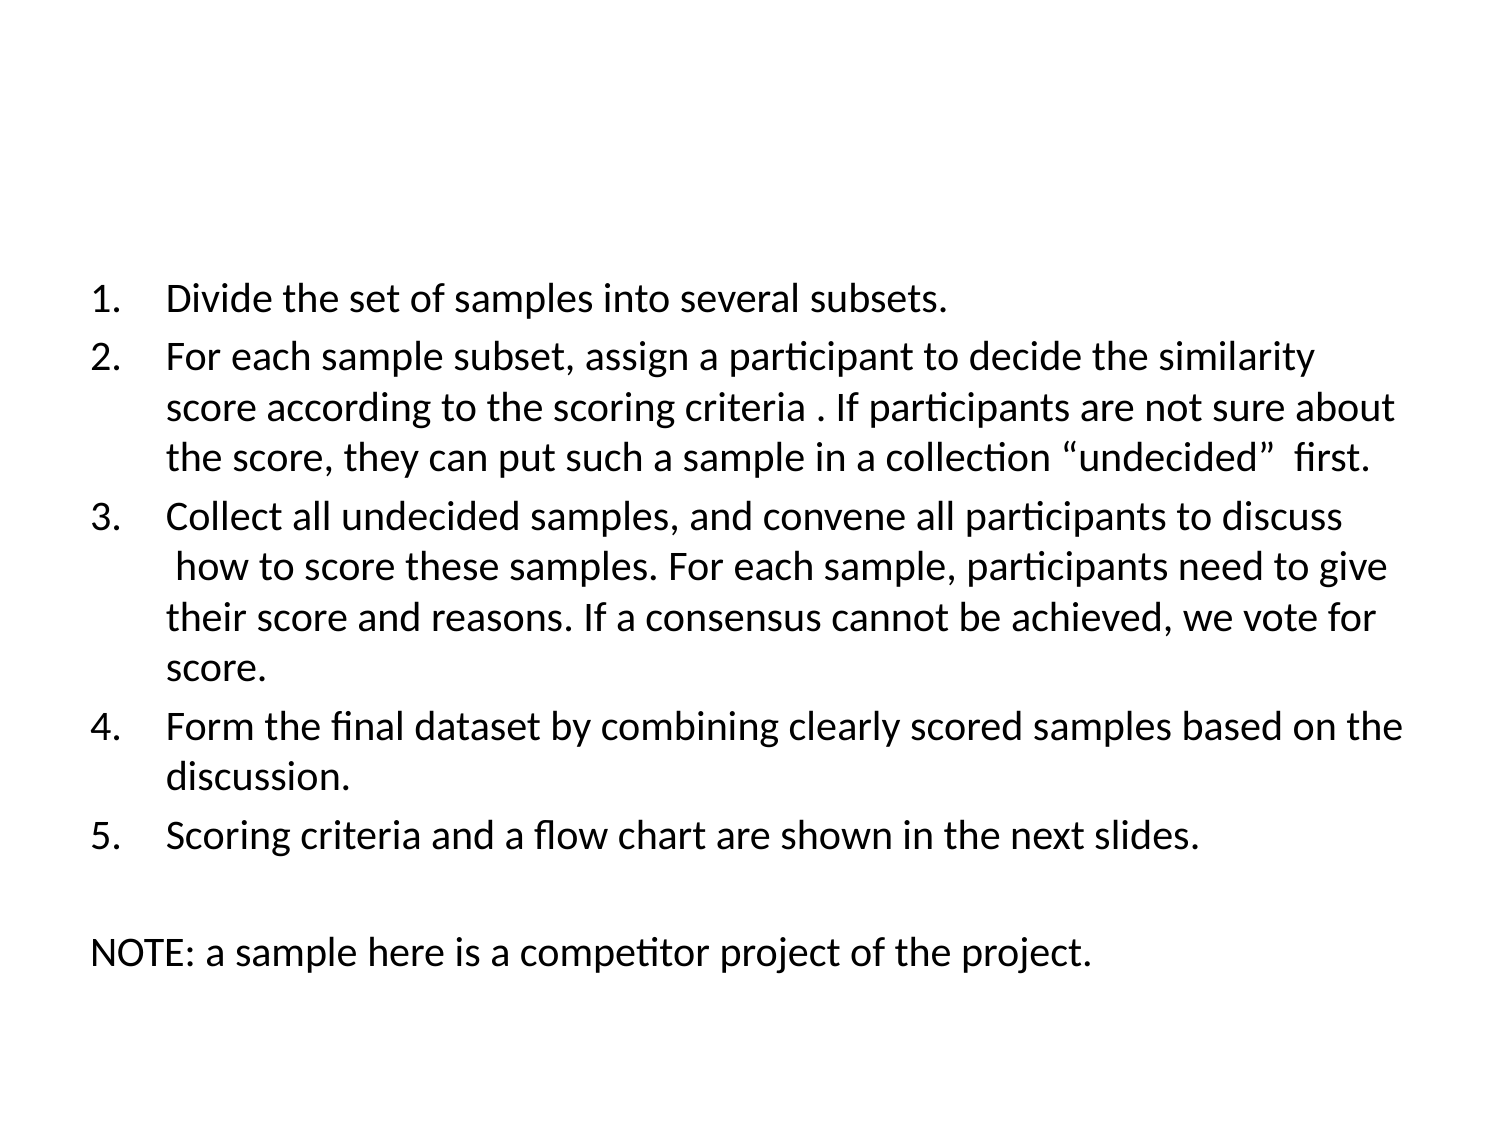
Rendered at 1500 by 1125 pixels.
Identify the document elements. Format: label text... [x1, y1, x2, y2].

list Divide the set of samples into several subsets. For each sample subset, assign a participant to decide the similarity score according to the scoring criteria . If participants are not sure about the score, they can put such a sample in a collection “undecided” first. Collect all undecided samples, and convene all participants to discuss how to score these samples. For each sample, participants need to give their score and reasons. If a consensus cannot be achieved, we vote for score. Form the final dataset by combining clearly scored samples based on the discussion. Scoring criteria and a flow chart are shown in the next slides. NOTE: a sample here is a competitor project of the project. [75, 262, 1425, 1005]
